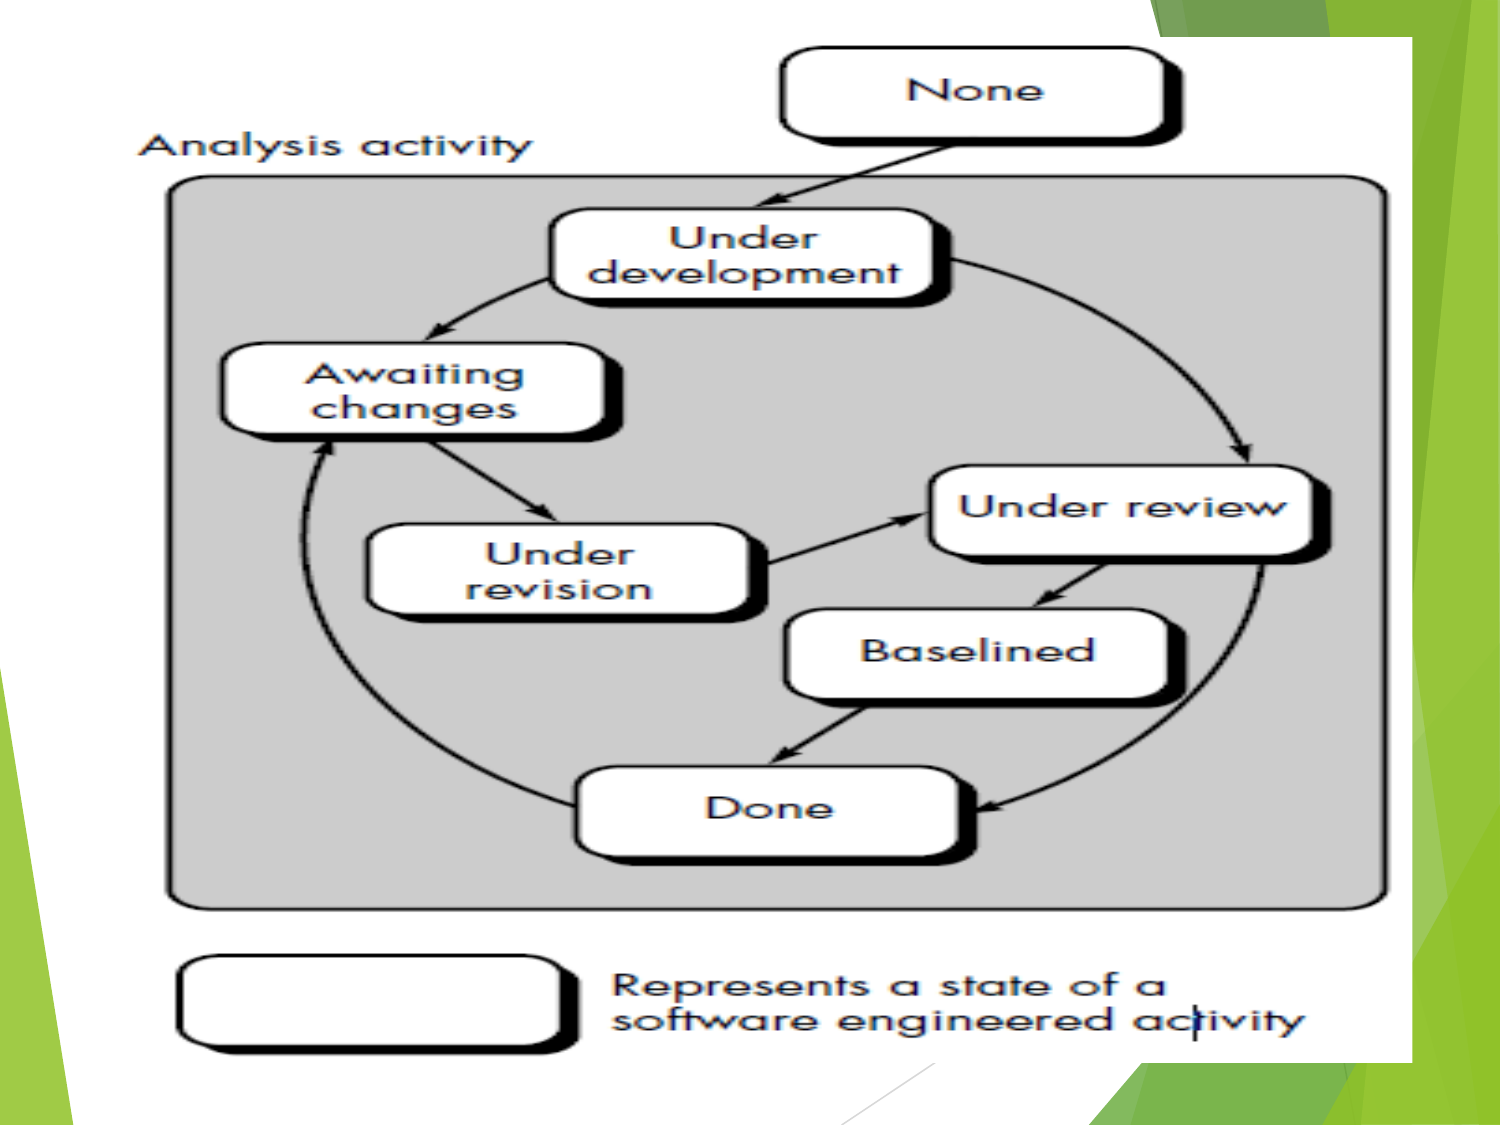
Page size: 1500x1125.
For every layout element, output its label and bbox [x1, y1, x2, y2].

list [74, 37, 1413, 1063]
